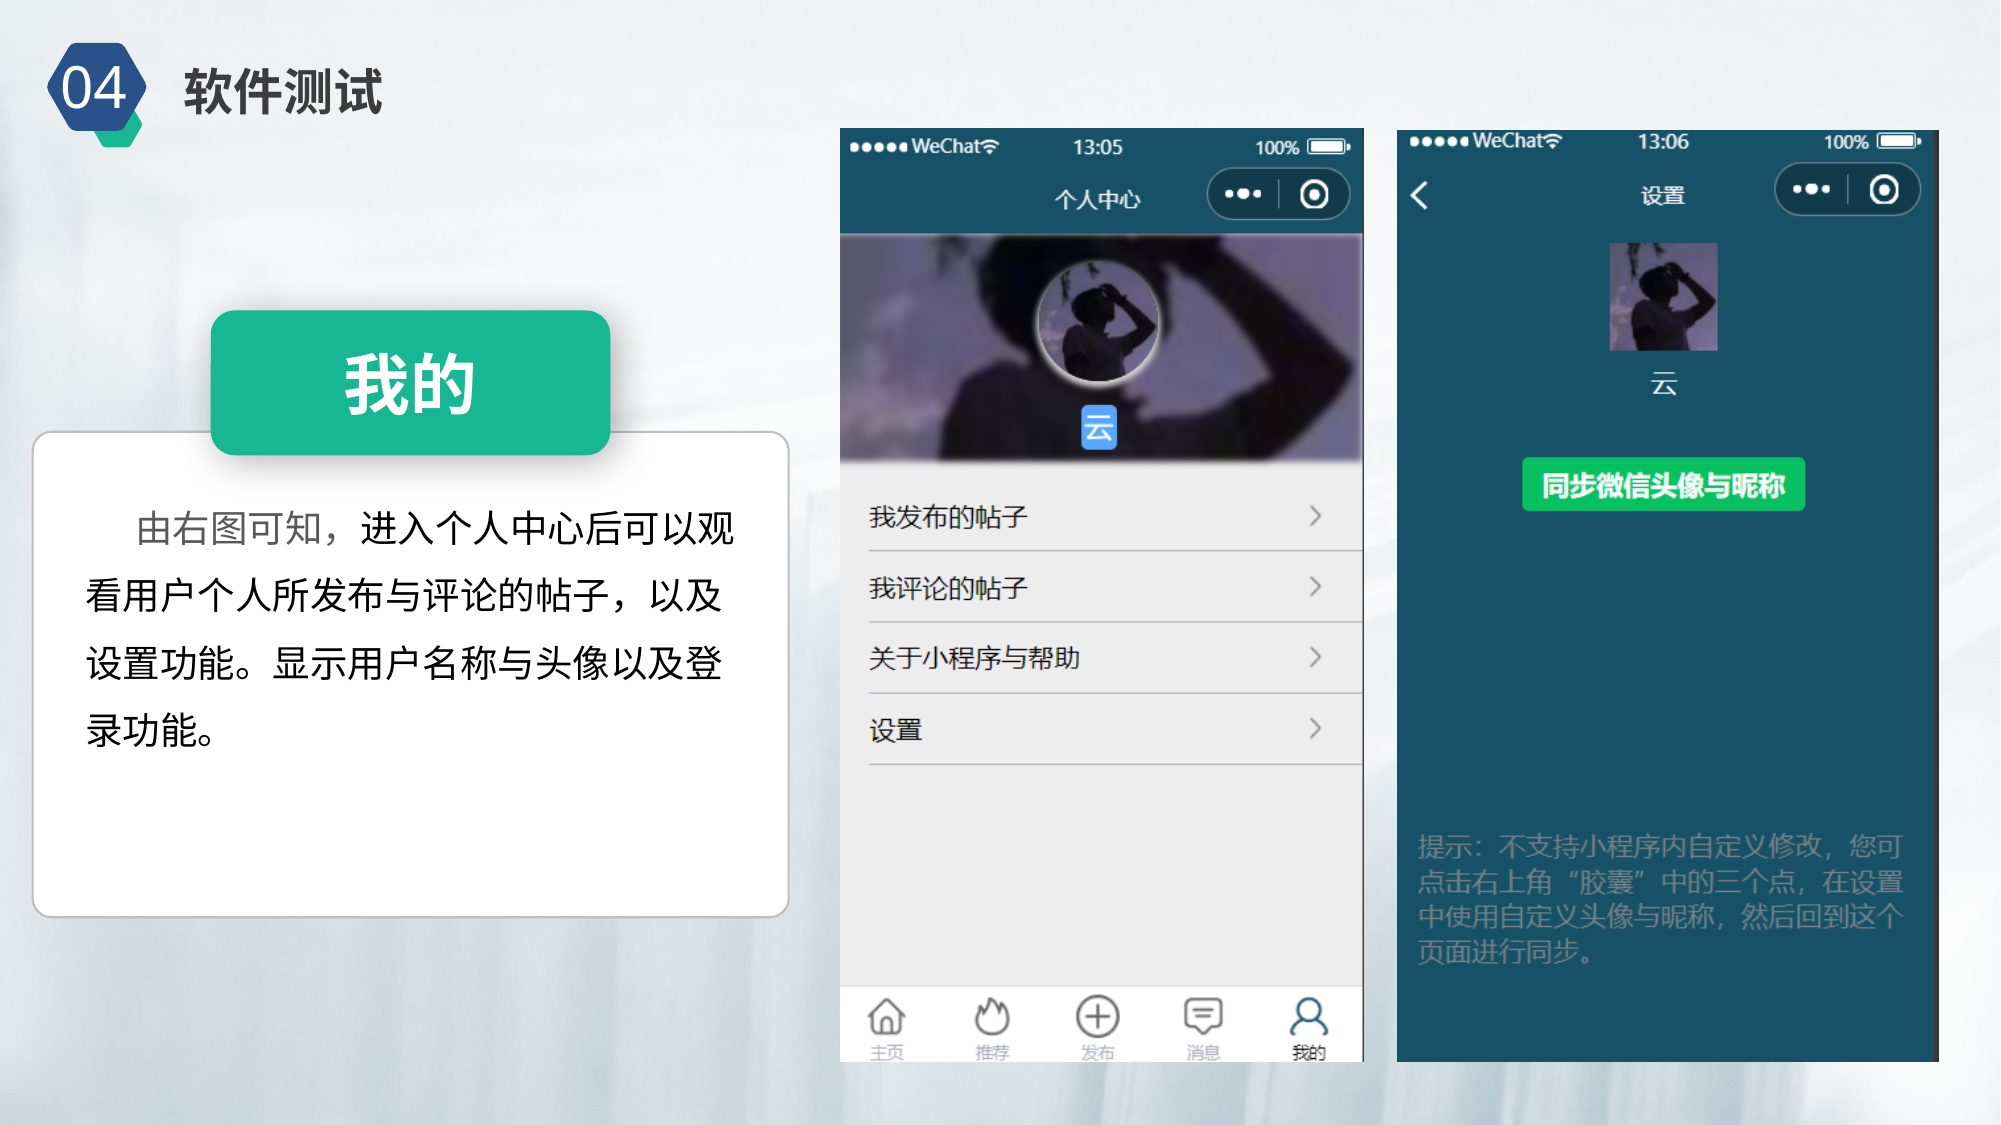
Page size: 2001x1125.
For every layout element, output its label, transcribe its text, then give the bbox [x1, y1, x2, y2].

picture [1397, 130, 1939, 1062]
picture [839, 128, 1364, 1062]
text_box 由右图可知，进入个人中心后可以观看用户个人所发布与评论的帖子，以及设置功能。显示用户名称与头像以及登录功能。 [70, 475, 751, 895]
text_box [93, 121, 143, 149]
text_box 04 [45, 42, 142, 128]
text_box [68, 128, 125, 133]
text_box [142, 74, 148, 99]
text_box 我的 [209, 309, 612, 457]
text_box [31, 430, 790, 919]
text_box 软件测试 [183, 60, 464, 121]
